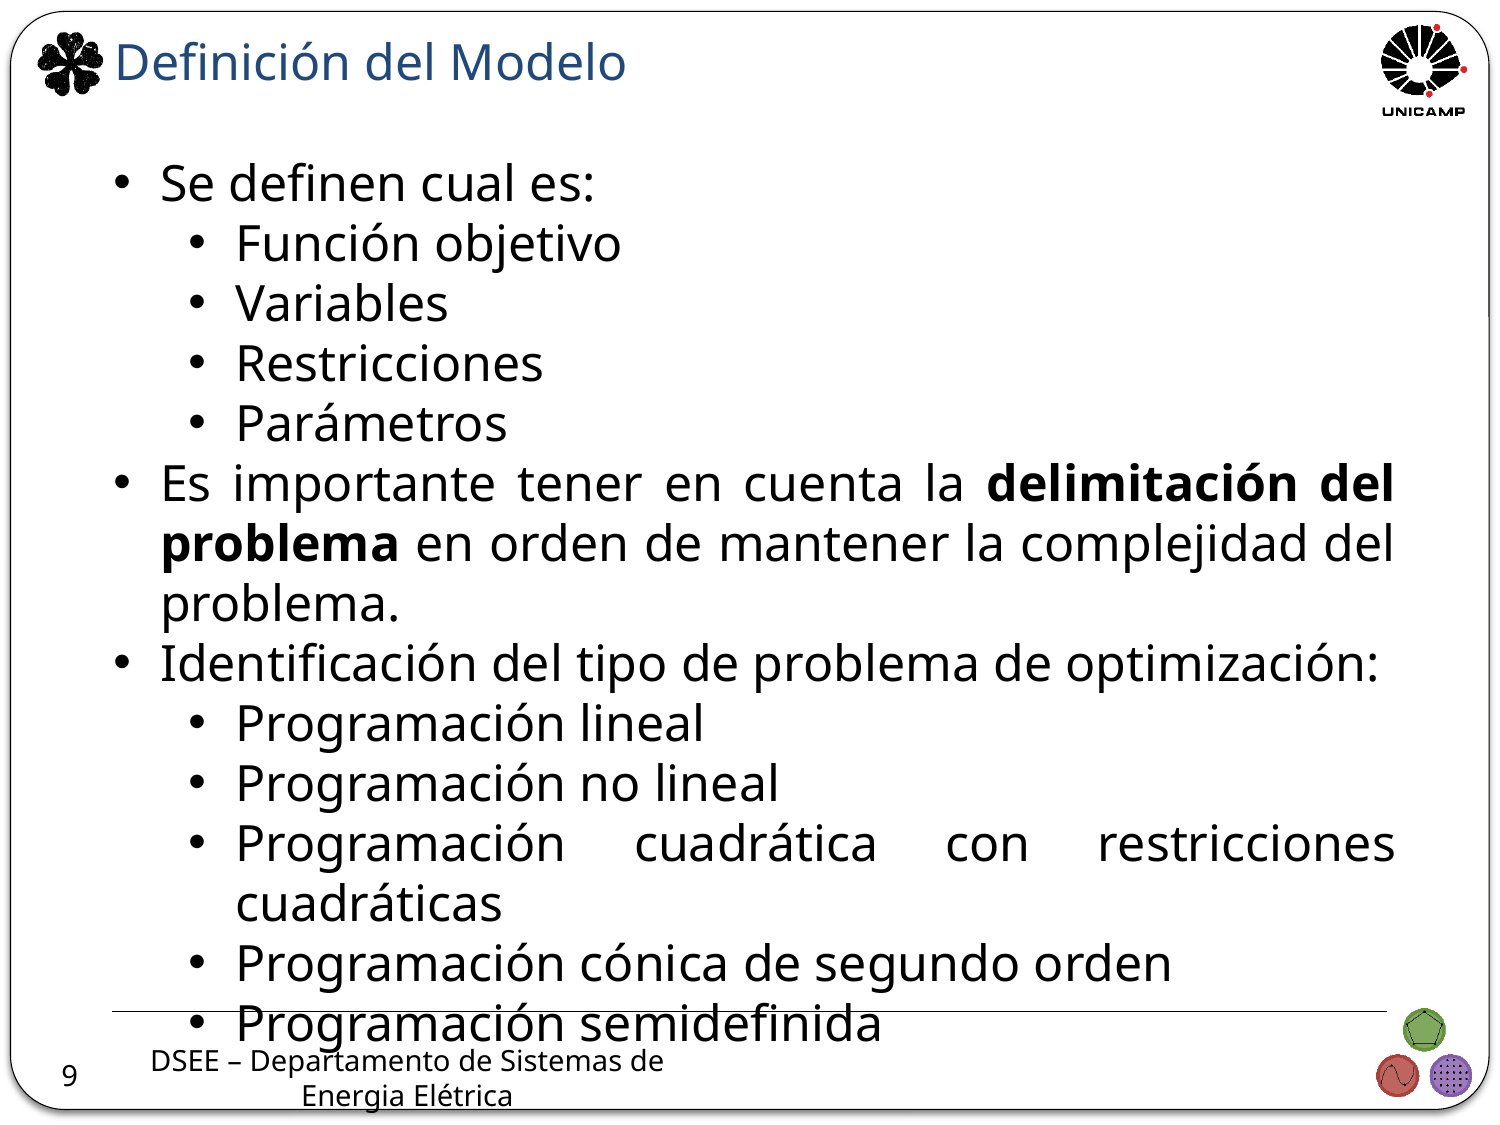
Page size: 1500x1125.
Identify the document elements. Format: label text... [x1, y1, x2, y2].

picture [1381, 106, 1467, 116]
slide_number 9 [41, 1048, 99, 1106]
picture [1381, 24, 1467, 30]
text_box Se definen cual es: Función objetivo Variables Restricciones Parámetros Es importante tener en cuenta la delimitación del problema en orden de mantener la complejidad del problema. Identificación del tipo de problema de optimización: Programación lineal Programación no lineal Programación cuadrática con restricciones cuadráticas Programación cónica de segundo orden Programación semidefinida [98, 143, 1412, 1059]
picture [12, 17, 110, 112]
picture [1376, 1008, 1472, 1097]
text_box Definición del Modelo [100, 30, 1500, 106]
